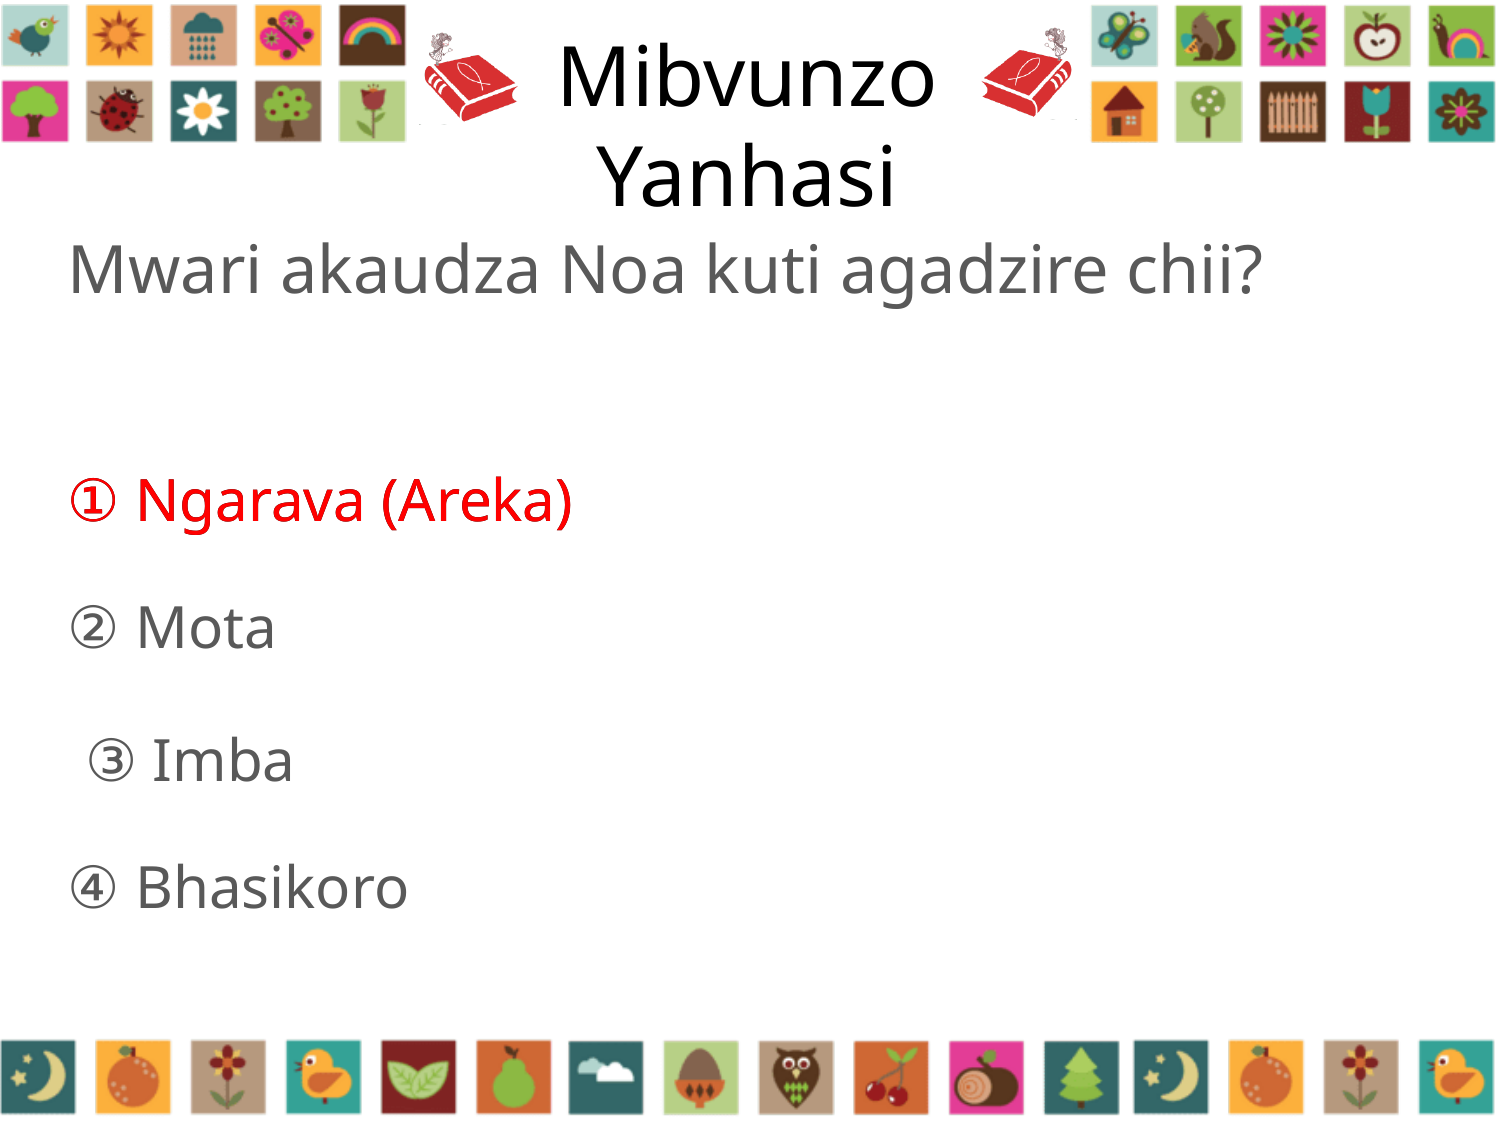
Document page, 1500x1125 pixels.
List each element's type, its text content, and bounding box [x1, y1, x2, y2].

picture [950, 3, 1500, 150]
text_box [0, 1028, 1500, 1118]
text_box ③ Imba [70, 716, 1500, 801]
text_box ① Ngarava (Areka) [53, 456, 1483, 541]
picture [0, 3, 550, 150]
text_box ② Mota [53, 582, 1436, 668]
text_box Mibvunzo Yanhasi [414, 16, 1080, 219]
text_box Mwari akaudza Noa kuti agadzire chii? [53, 219, 1436, 315]
text_box ④ Bhasikoro [53, 842, 1483, 928]
